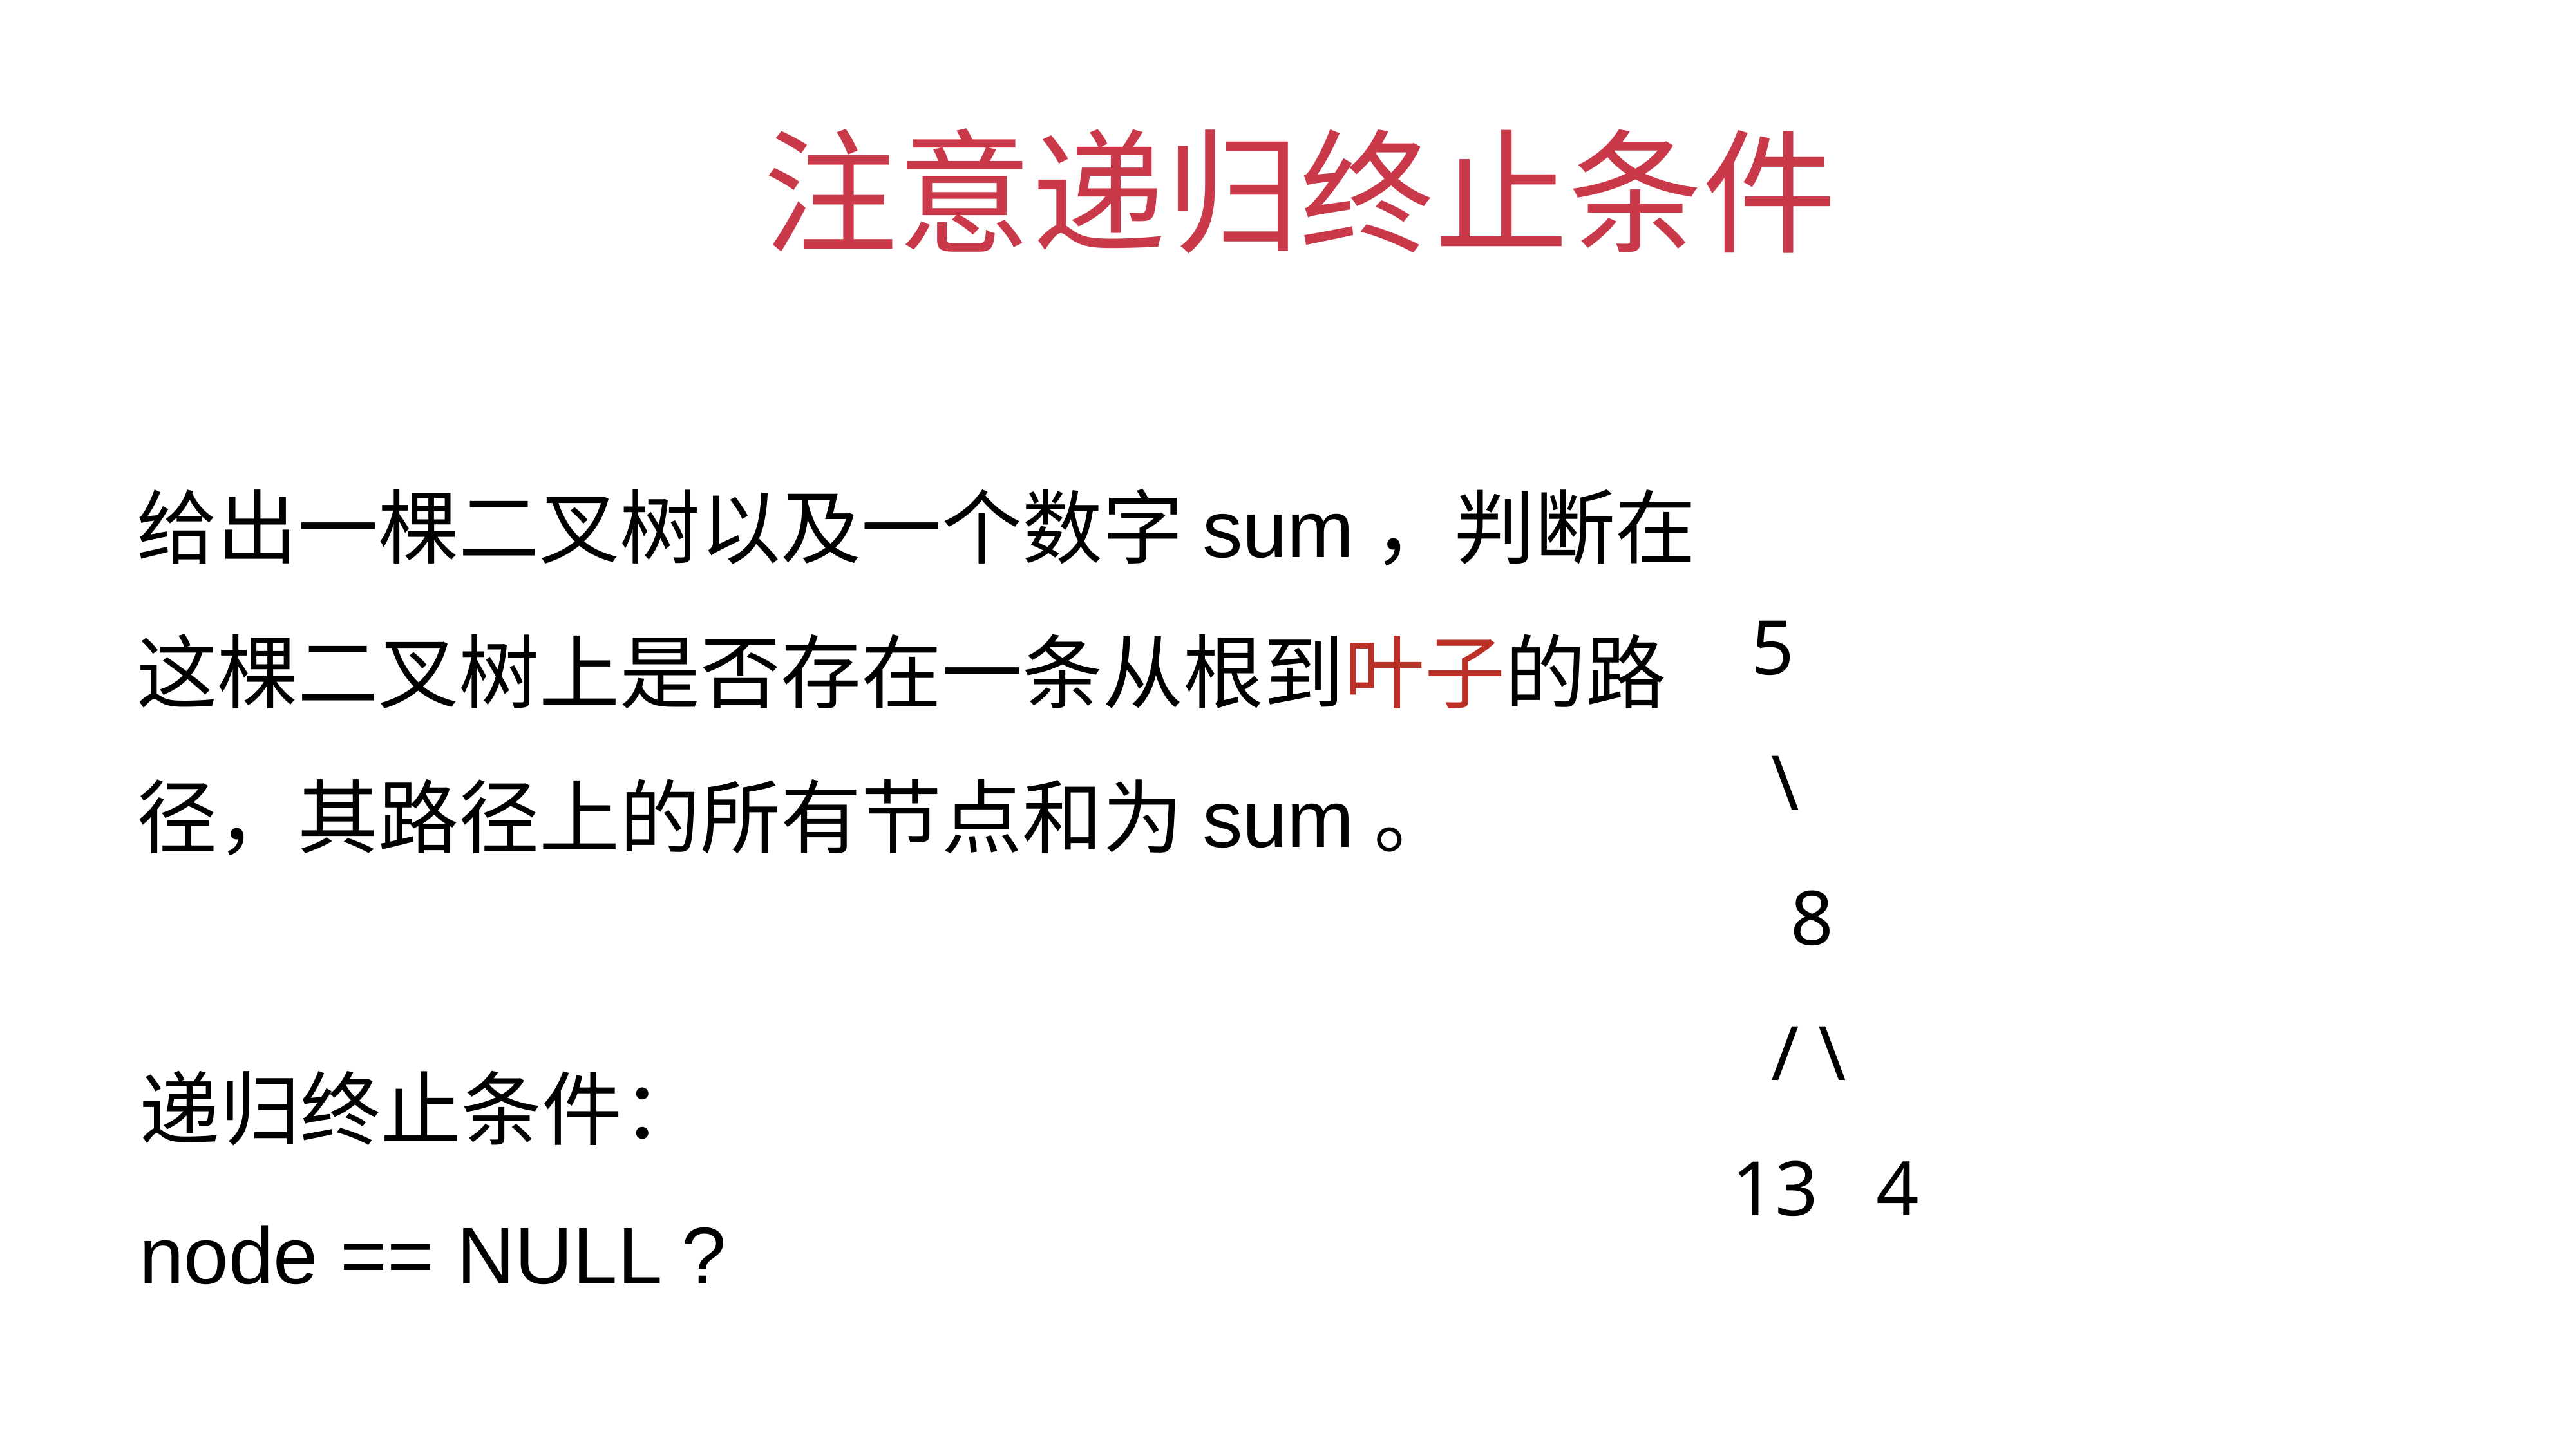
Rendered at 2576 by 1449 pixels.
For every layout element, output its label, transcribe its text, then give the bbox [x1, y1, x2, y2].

title 注意递归终止条件 [187, 60, 2389, 276]
text_box 5 \ 8 / \ 13 4 [1473, 549, 2504, 1236]
text_box 递归终止条件： node == NULL ? [133, 1005, 952, 1305]
text_box 给出一棵二叉树以及一个数字sum，判断在这棵二叉树上是否存在一条从根到叶子的路径，其路径上的所有节点和为sum。 [131, 422, 1755, 869]
